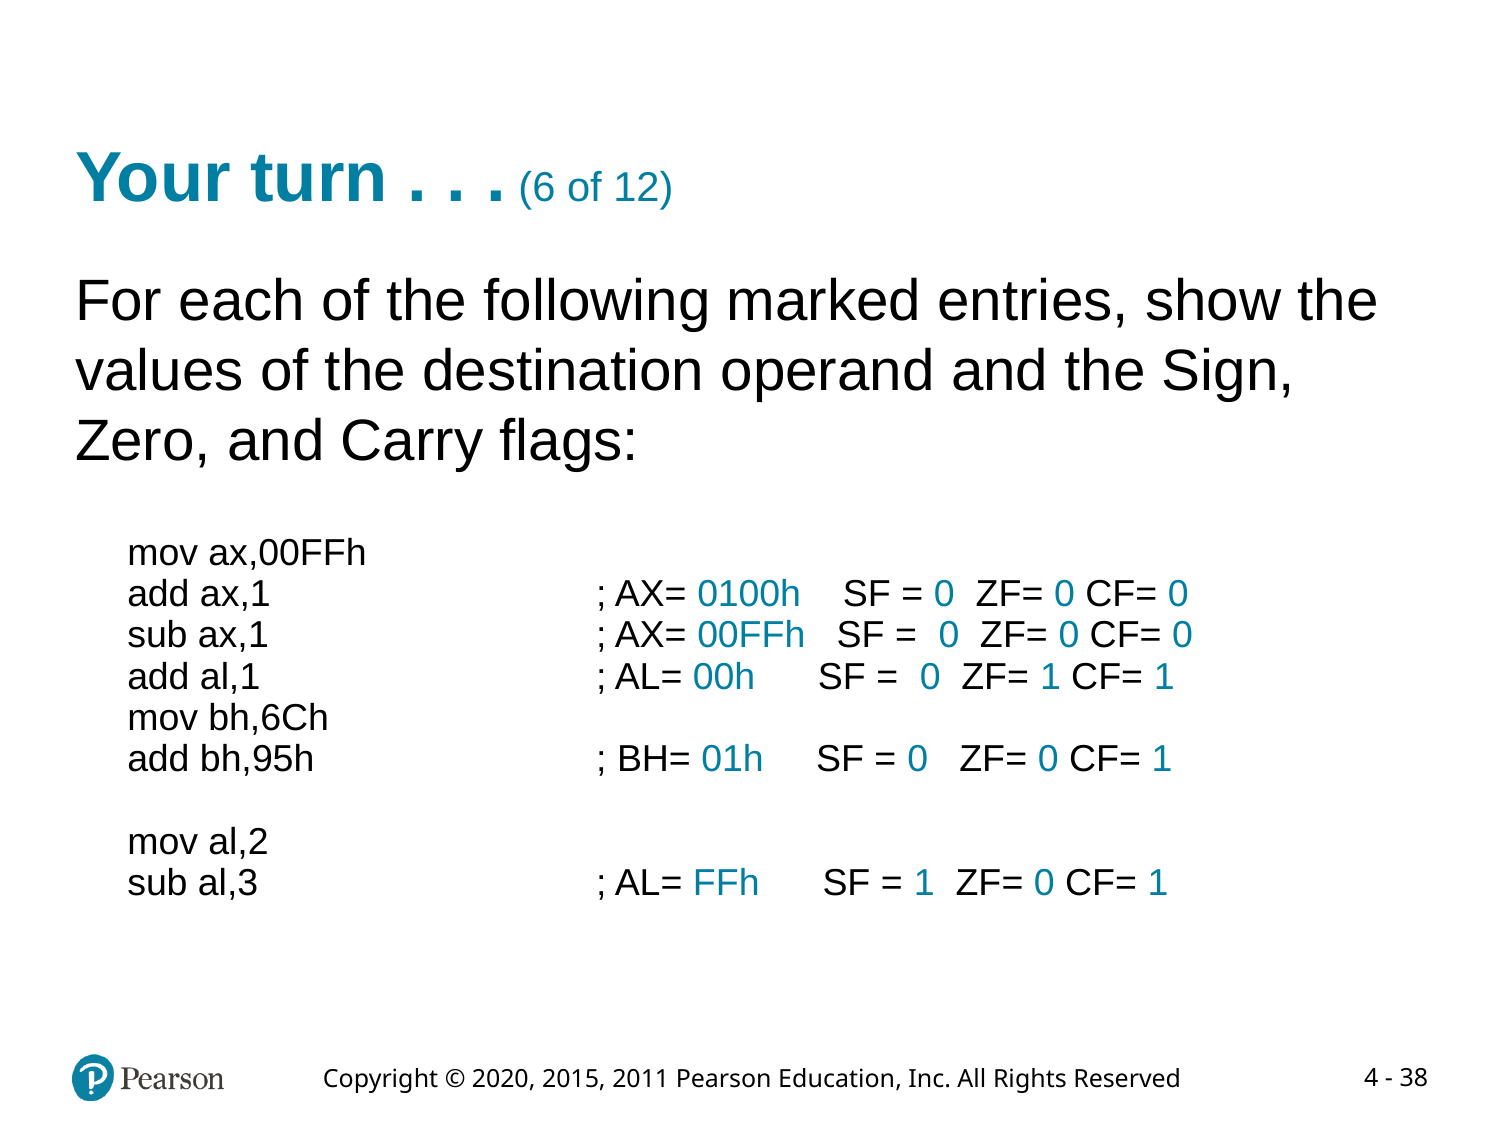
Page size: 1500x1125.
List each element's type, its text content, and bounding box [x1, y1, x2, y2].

picture [72, 1054, 89, 1072]
title Your turn . . . (6 of 12) [75, 35, 1425, 216]
picture [72, 1087, 83, 1101]
list For each of the following marked entries, show the values of the destination operand and the Sign, Zero, and Carry flags: [75, 262, 1425, 475]
text_box mov ax,00FFh add ax,1 ; AX= 0100h SF = 0 ZF= 0 CF= 0 sub ax,1 ; AX= 00FFh SF = 0 ZF= 0 CF= 0 add al,1 ; AL= 00h SF = 0 ZF= 1 CF= 1 mov bh,6Ch add bh,95h ; BH= 01h SF = 0 ZF= 0 CF= 1 mov al,2 sub al,3 ; AL= FFh SF = 1 ZF= 0 CF= 1 [112, 524, 1388, 975]
picture [81, 1064, 107, 1089]
picture [99, 1054, 224, 1101]
